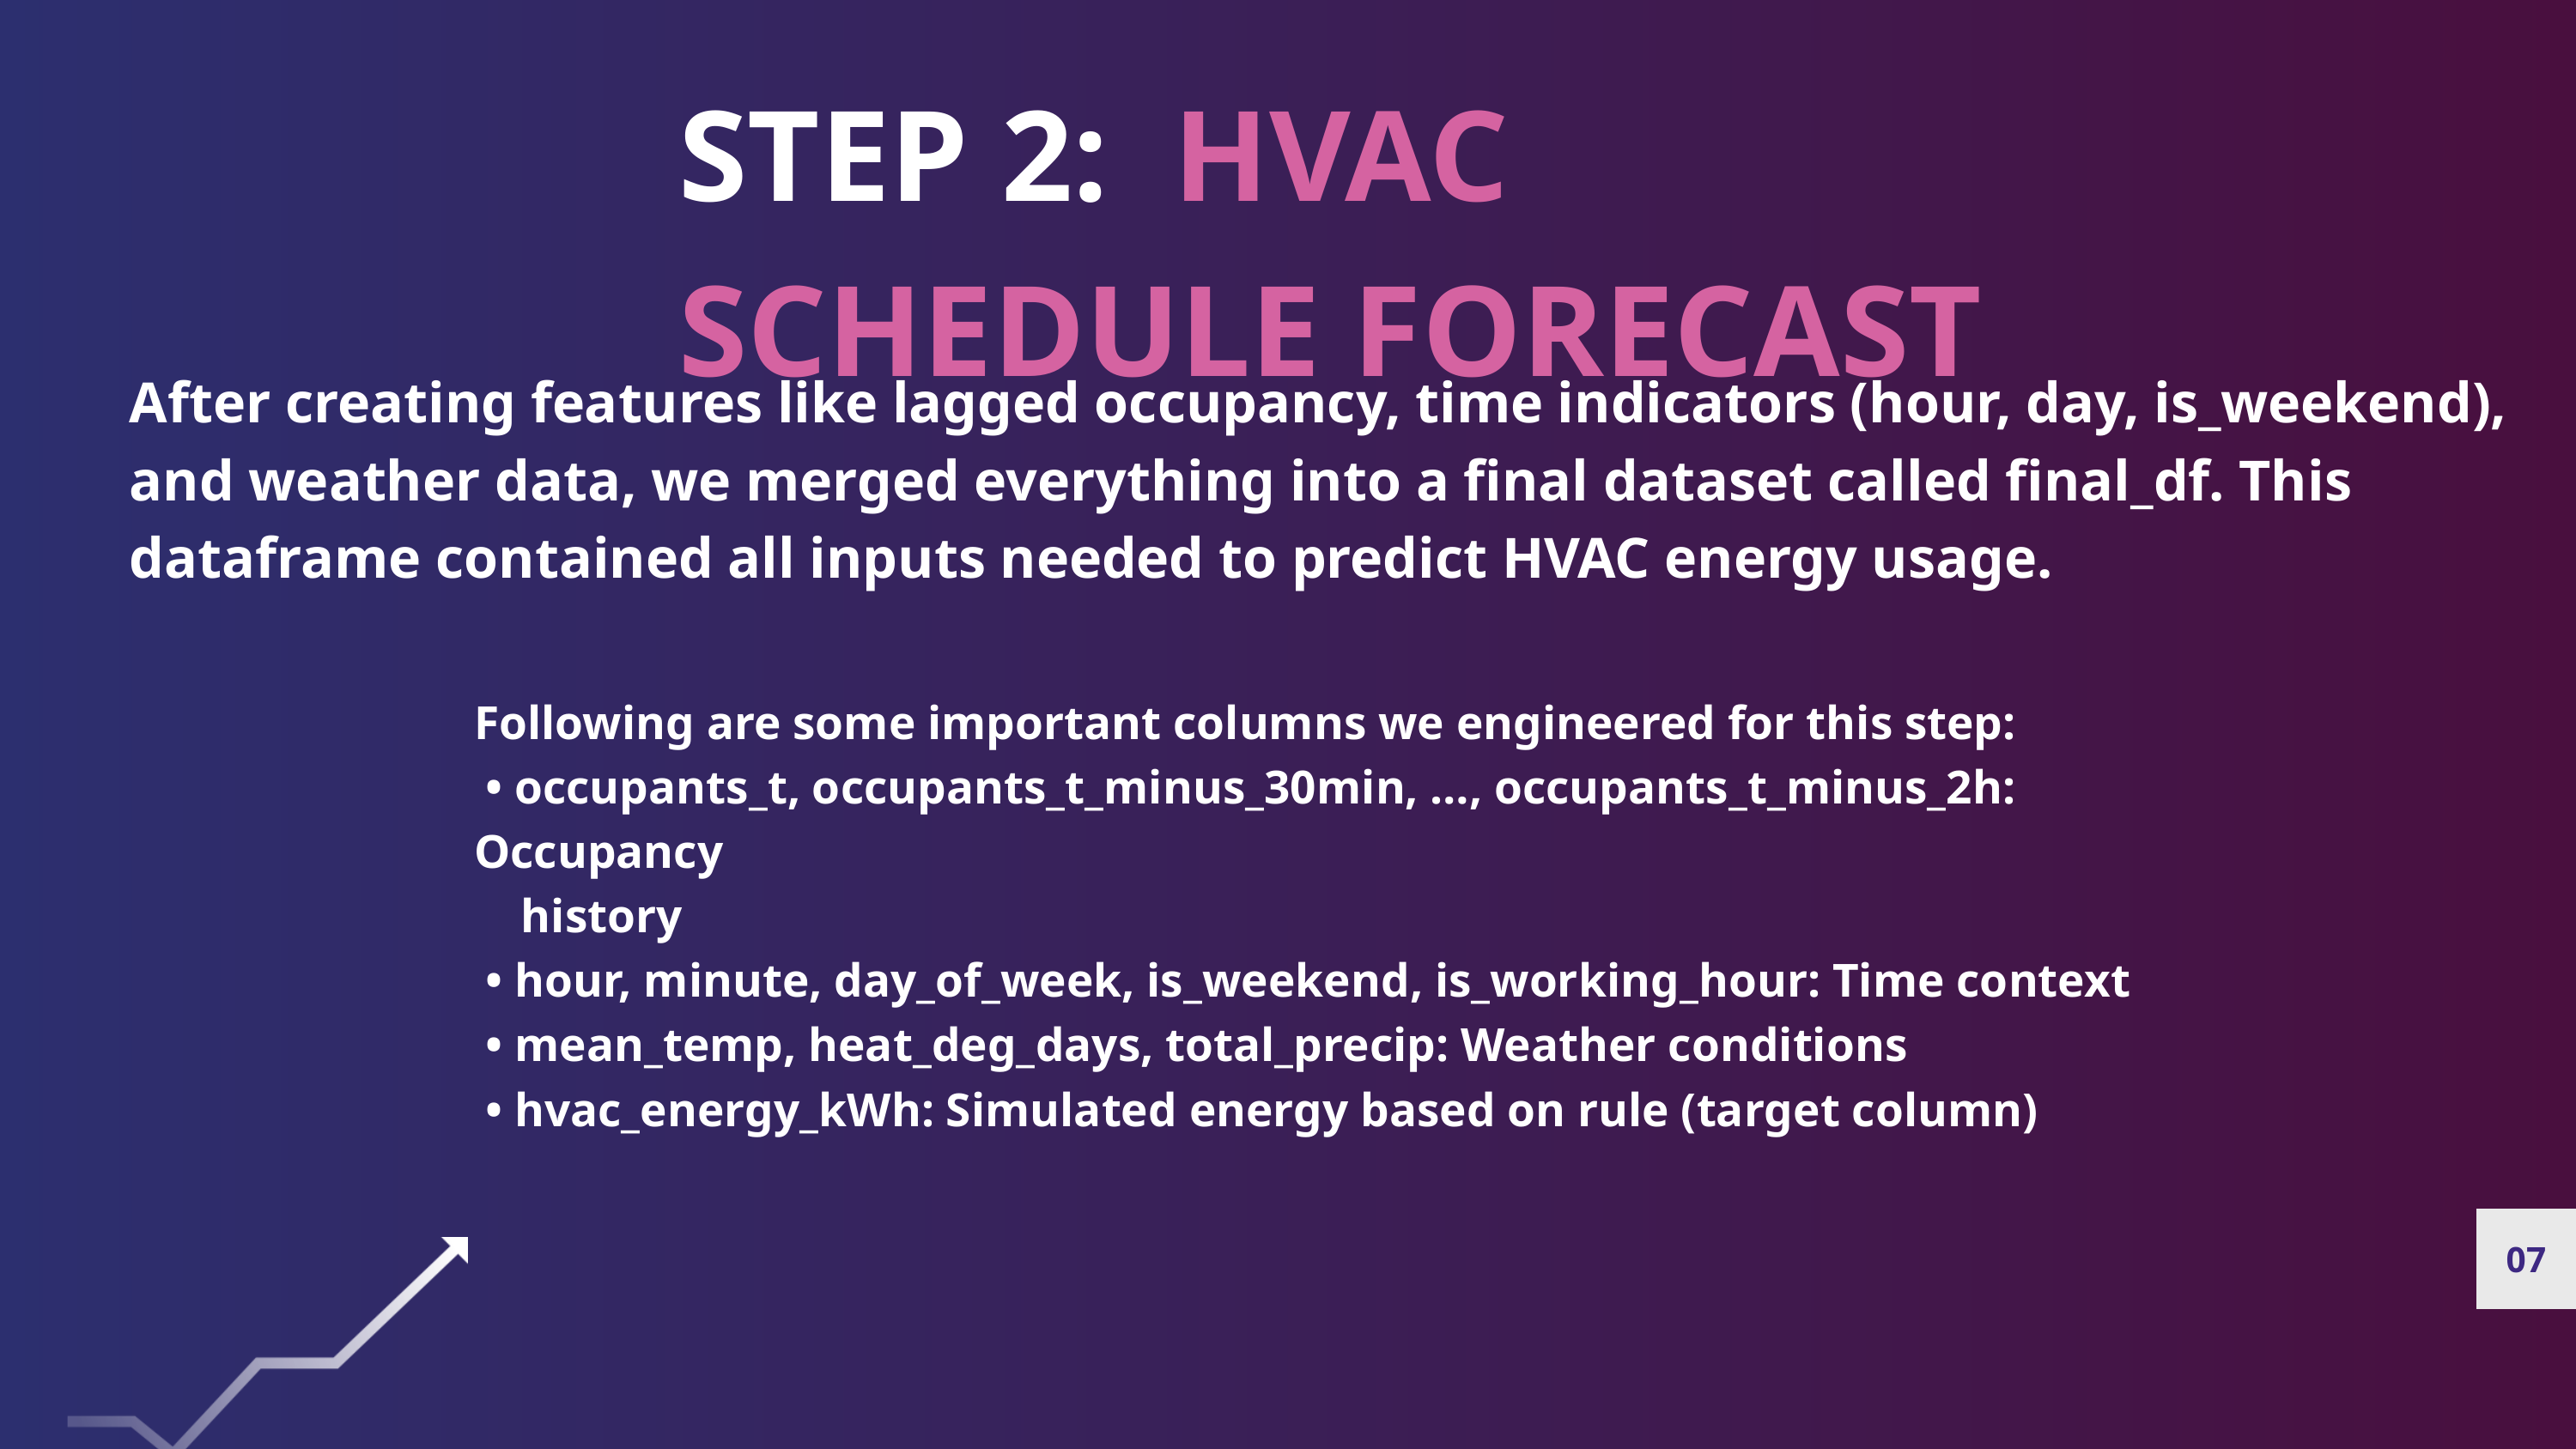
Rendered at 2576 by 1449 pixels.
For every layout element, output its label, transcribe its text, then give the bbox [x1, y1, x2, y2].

text_box STEP 2: HVAC SCHEDULE FORECAST [678, 51, 2043, 355]
text_box Following are some important columns we engineered for this step: • occupants_t, occupants_t_minus_30min, …, occupants_t_minus_2h: Occupancy history • hour, minute, day_of_week, is_weekend, is_working_hour: Time context • mean_temp, heat_deg_days, total_precip: Weather conditions • hvac_energy_kWh: Simulated energy based on rule (target column) [473, 684, 2247, 1200]
text_box After creating features like lagged occupancy, time indicators (hour, day, is_weekend), and weather data, we merged everything into a final dataset called final_df. This dataframe contained all inputs needed to predict HVAC energy usage. [129, 355, 2561, 590]
text_box [67, 1237, 469, 1449]
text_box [2476, 1209, 2576, 1309]
